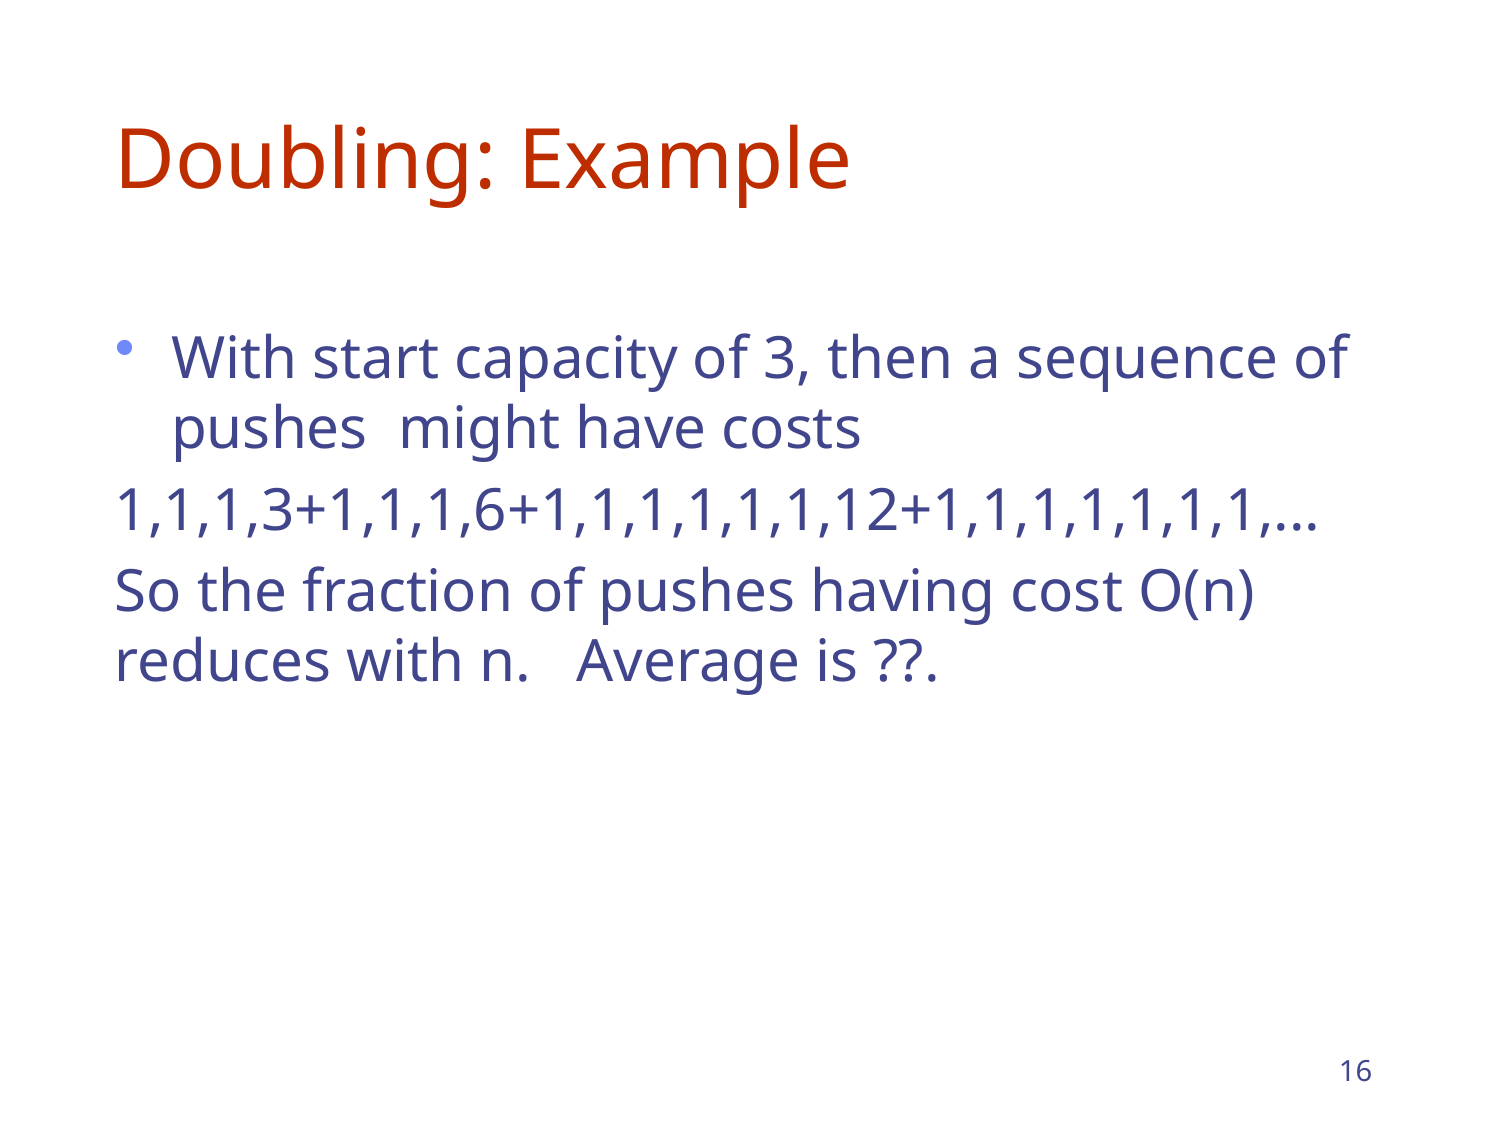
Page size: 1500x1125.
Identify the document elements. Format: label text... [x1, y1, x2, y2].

slide_number 16 [1074, 1024, 1388, 1101]
title Doubling: Example [99, 49, 1376, 213]
list With start capacity of 3, then a sequence of pushes might have costs 1,1,1,3+1,1,1,6+1,1,1,1,1,1,12+1,1,1,1,1,1,1,... So the fraction of pushes having cost O(n) reduces with n. Average is ??. [99, 312, 1413, 988]
